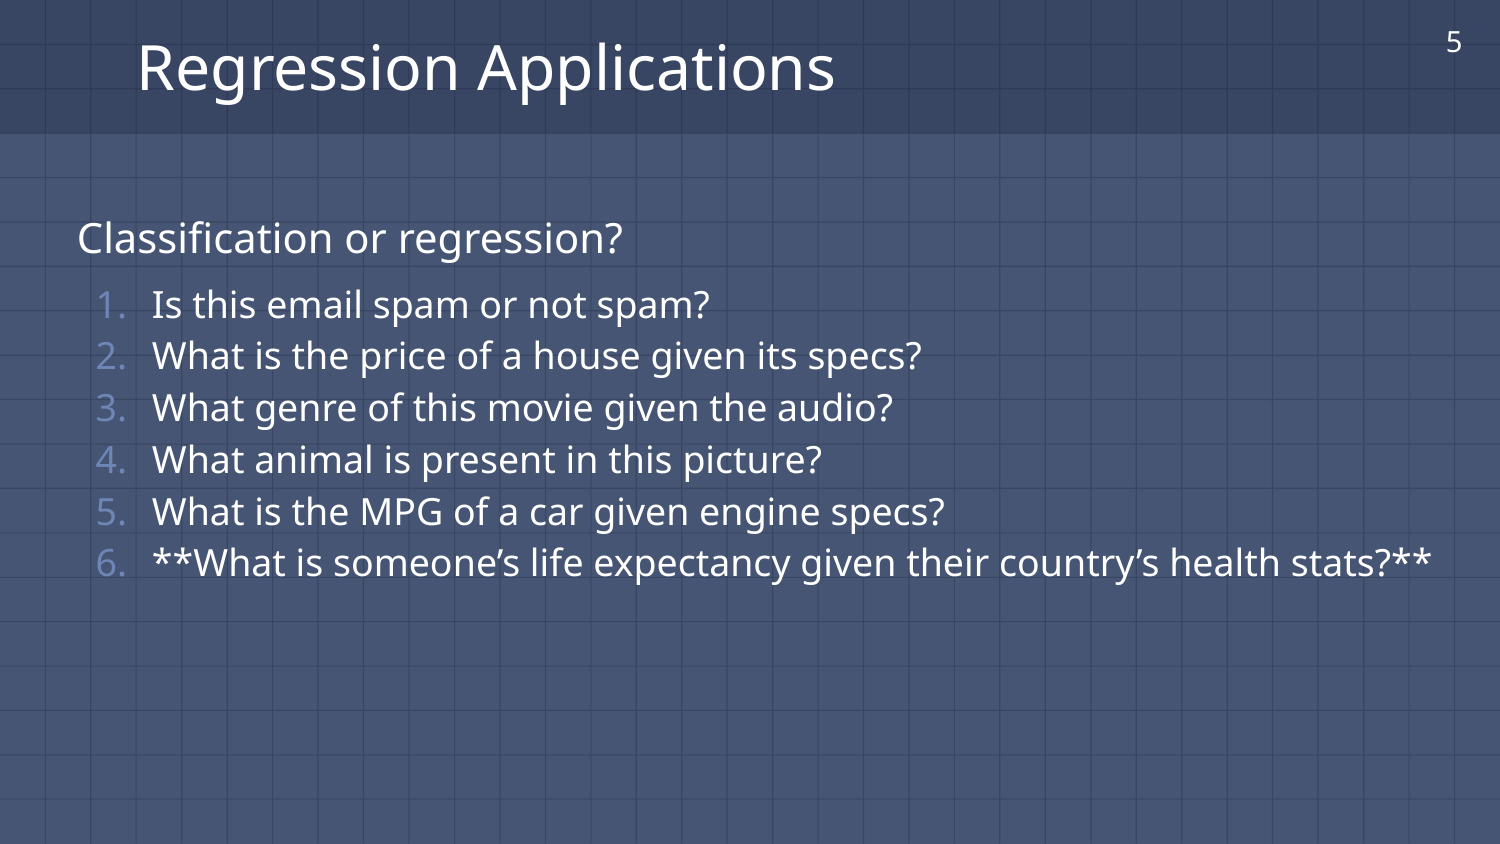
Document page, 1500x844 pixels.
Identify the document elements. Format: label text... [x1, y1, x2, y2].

title Regression Applications [121, 0, 1383, 118]
slide_number ‹#› [1408, 0, 1500, 88]
list Classification or regression? Is this email spam or not spam? What is the price of a house given its specs? What genre of this movie given the audio? What animal is present in this picture? What is the MPG of a car given engine specs? **What is someone’s life expectancy given their country’s health stats?** [61, 189, 1475, 698]
